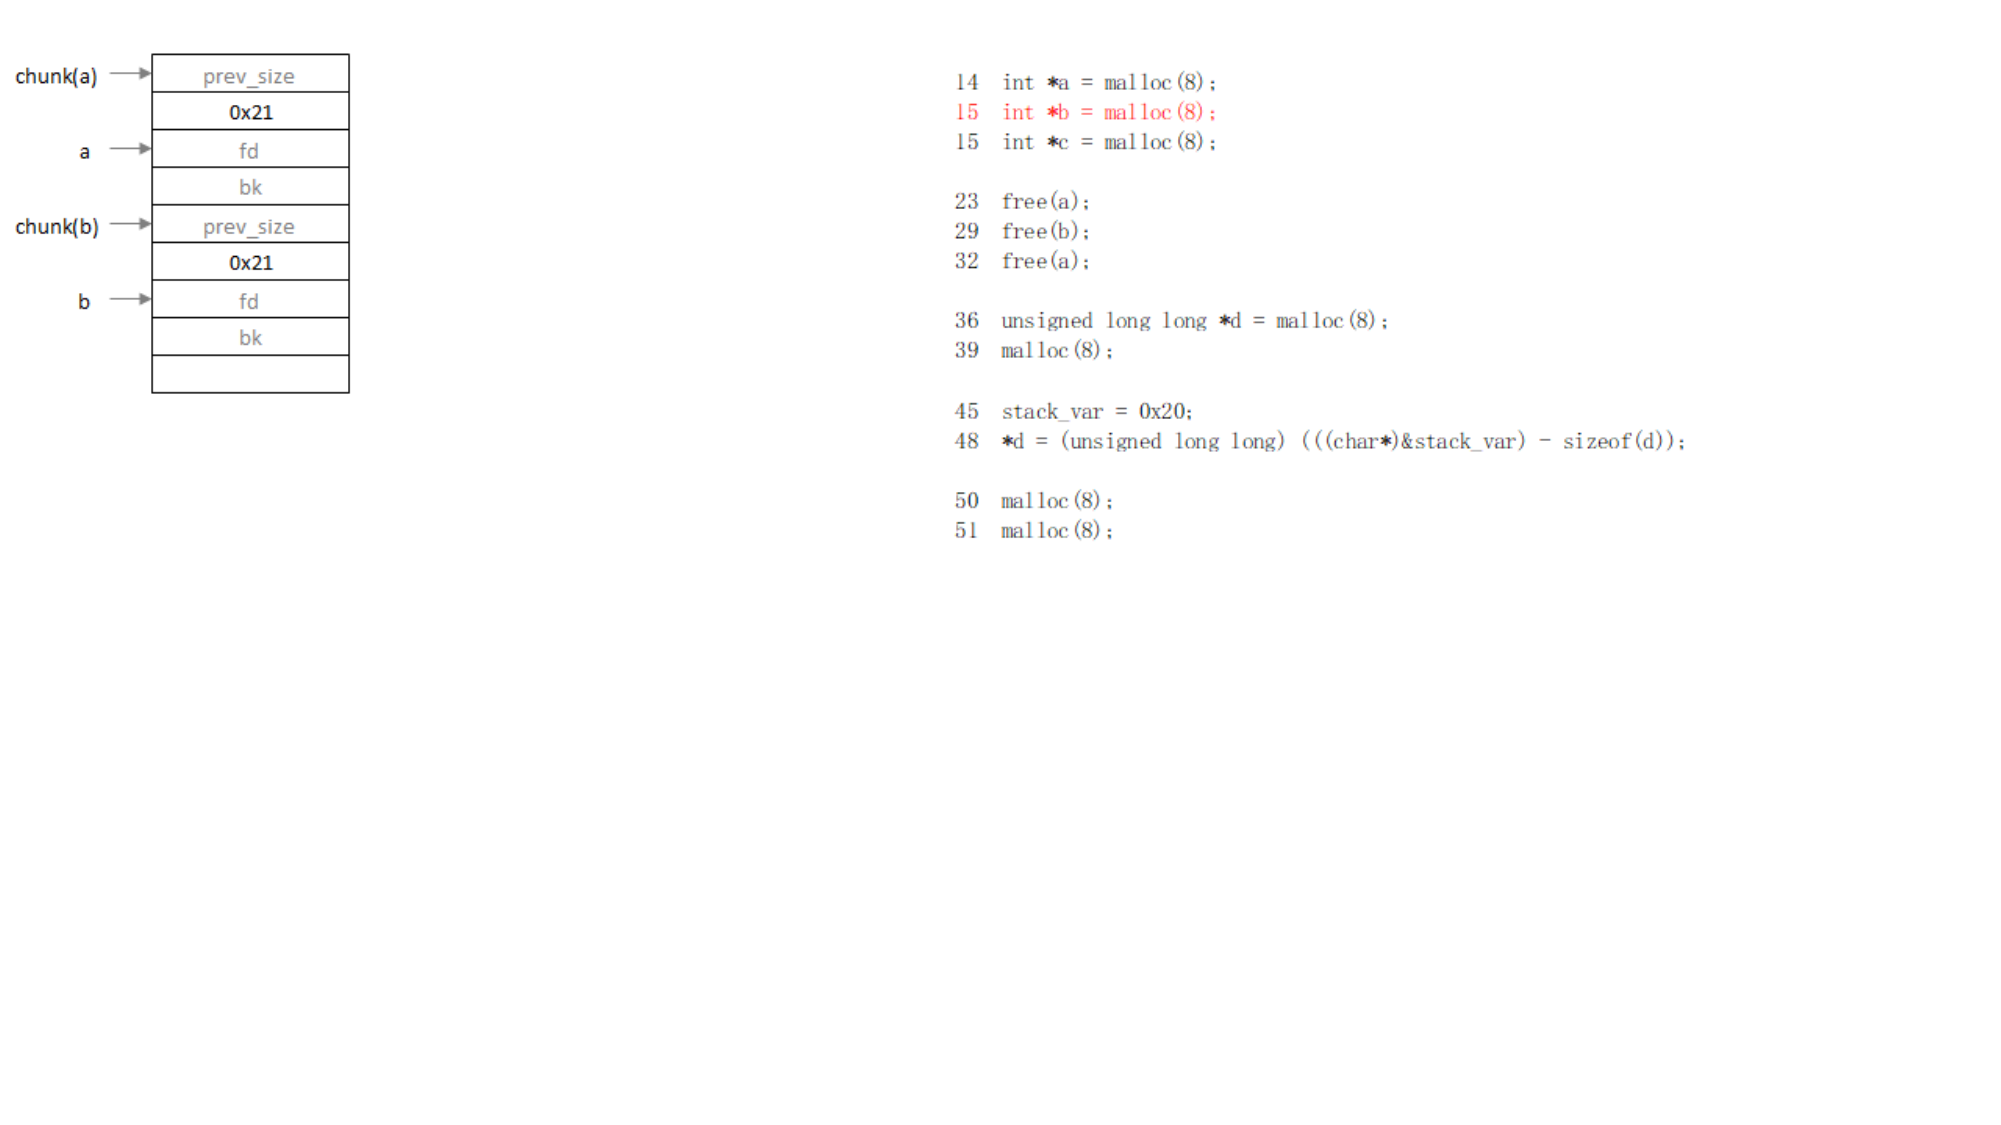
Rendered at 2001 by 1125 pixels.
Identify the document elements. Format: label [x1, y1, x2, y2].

picture [0, 0, 1710, 560]
